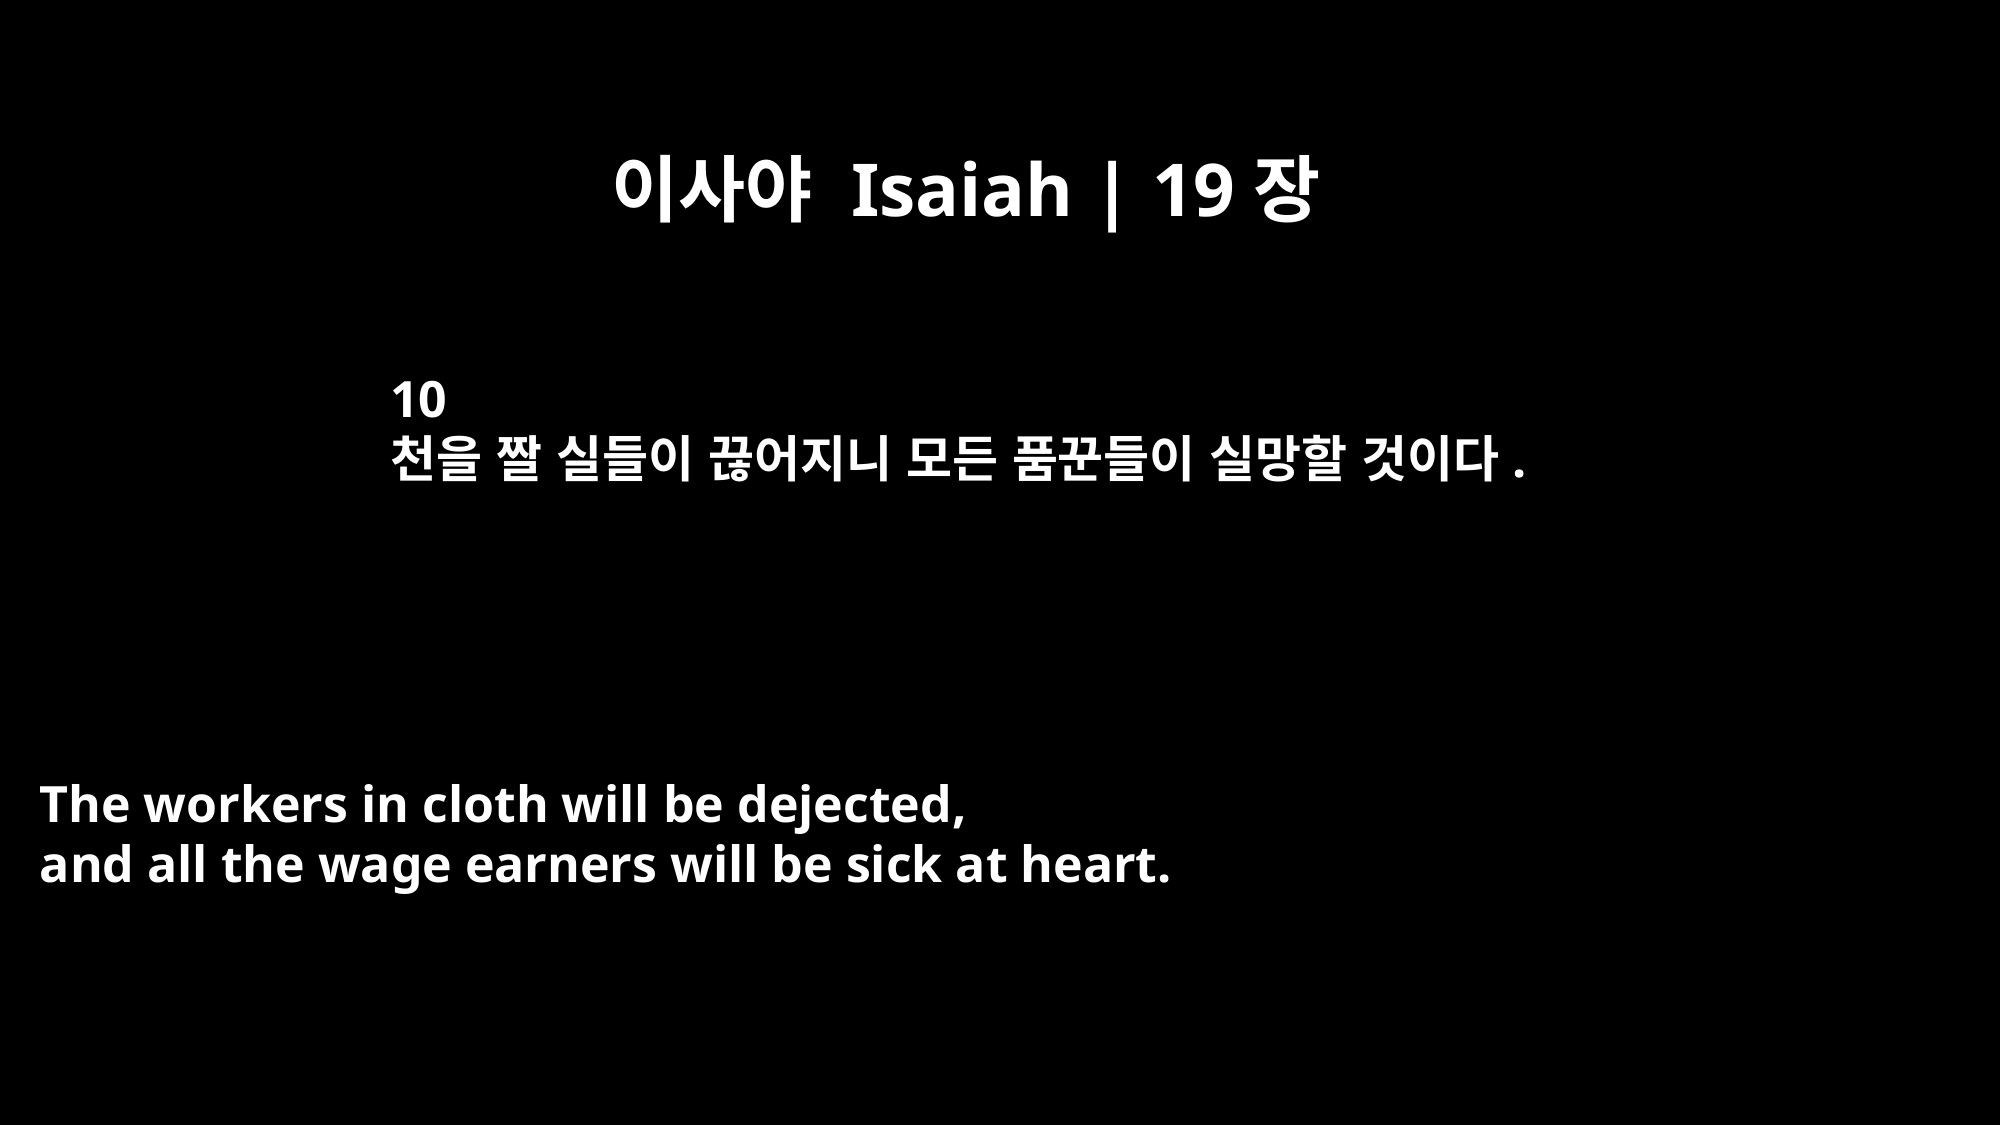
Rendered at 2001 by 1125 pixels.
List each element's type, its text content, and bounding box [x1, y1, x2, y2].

text_box 10 천을 짤 실들이 끊어지니 모든 품꾼들이 실망할 것이다. [375, 359, 1542, 495]
text_box The workers in cloth will be dejected, and all the wage earners will be sick at heart. [25, 764, 1188, 900]
text_box 이사야 Isaiah | 19장 [596, 136, 1336, 239]
